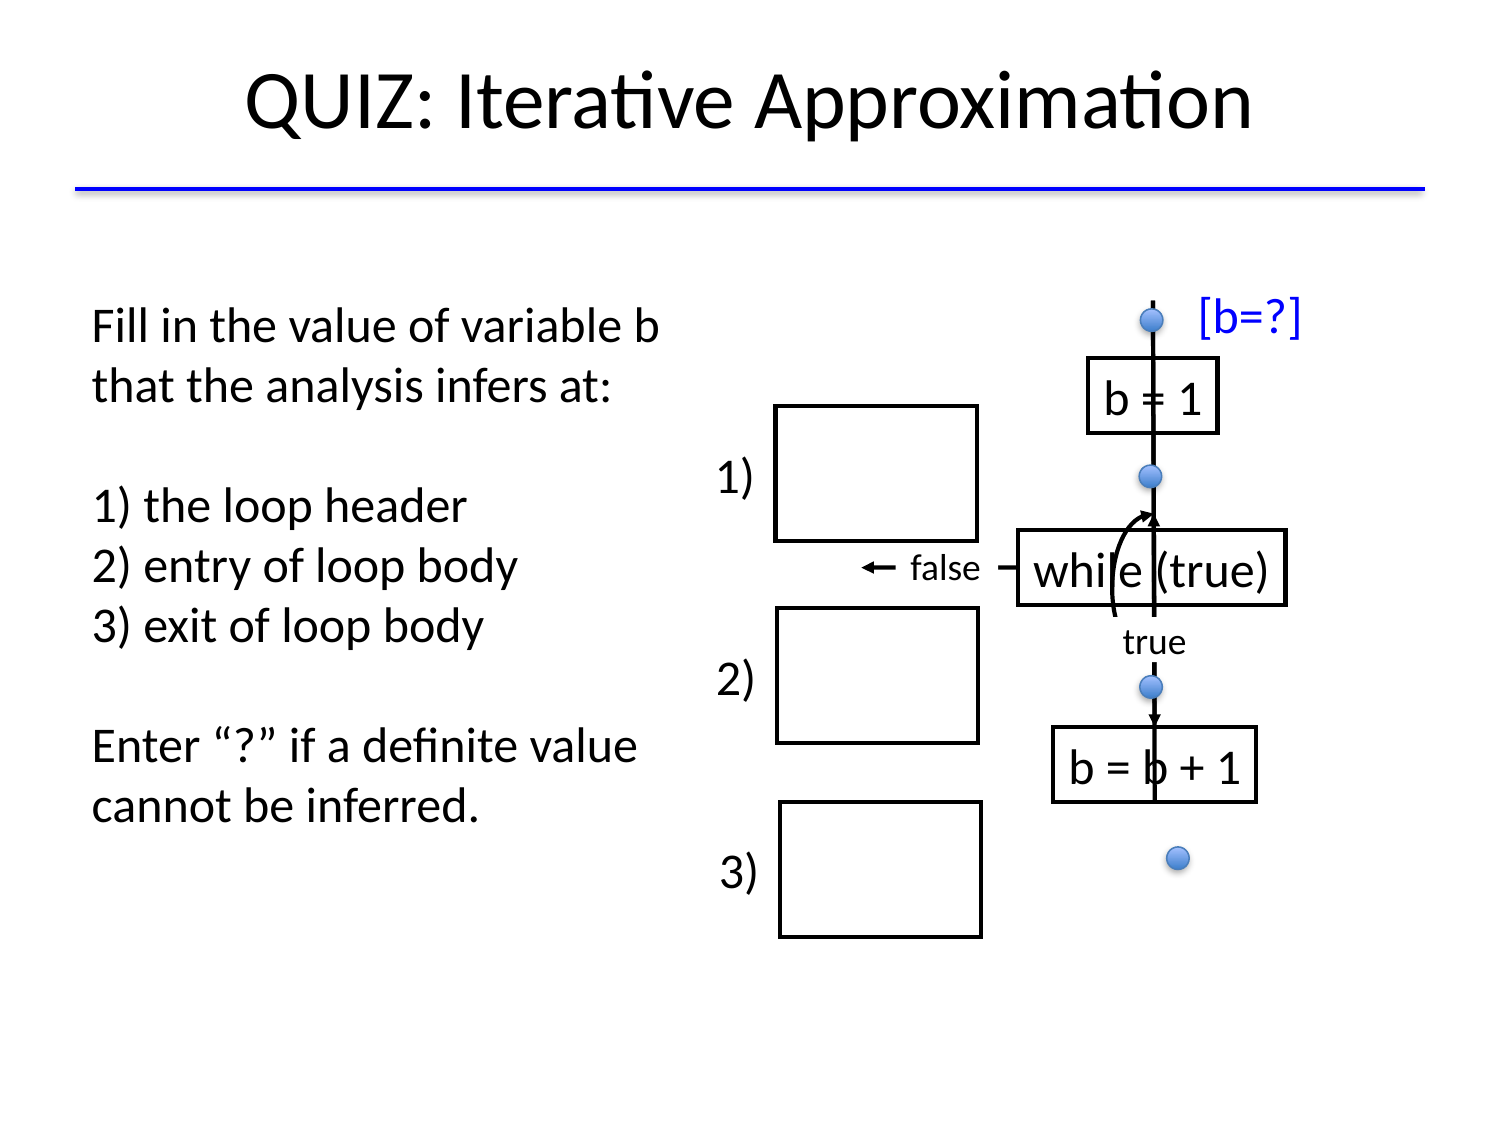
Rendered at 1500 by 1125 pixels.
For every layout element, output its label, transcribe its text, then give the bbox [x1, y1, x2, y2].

text_box [1138, 465, 1146, 488]
text_box 1) [699, 435, 771, 511]
text_box 3) [704, 831, 775, 907]
text_box [1158, 467, 1163, 486]
text_box b = 1 [1156, 357, 1218, 433]
text_box b = b + 1 [1053, 726, 1152, 802]
text_box [1158, 309, 1164, 331]
text_box [779, 801, 982, 937]
text_box [b=?] [1162, 275, 1337, 351]
text_box [861, 561, 895, 574]
text_box while (true) [1157, 530, 1286, 606]
text_box [1139, 308, 1148, 332]
text_box [775, 406, 978, 542]
title QUIZ: Iterative Approximation [75, 1, 1425, 190]
text_box false [895, 543, 999, 589]
text_box [1165, 846, 1190, 871]
text_box Fill in the value of variable b that the analysis infers at: 1) the loop header 2) entry of loop body 3) exit of loop body Enter “?” if a definite value cannot be inferred. [76, 285, 722, 960]
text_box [1151, 605, 1156, 617]
text_box 2) [701, 637, 772, 713]
text_box b = 1 [1088, 357, 1151, 433]
text_box [776, 607, 979, 743]
text_box while (true) [1115, 530, 1151, 606]
text_box b = b + 1 [1157, 759, 1257, 802]
text_box while (true) [1017, 530, 1123, 606]
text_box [1102, 618, 1339, 751]
